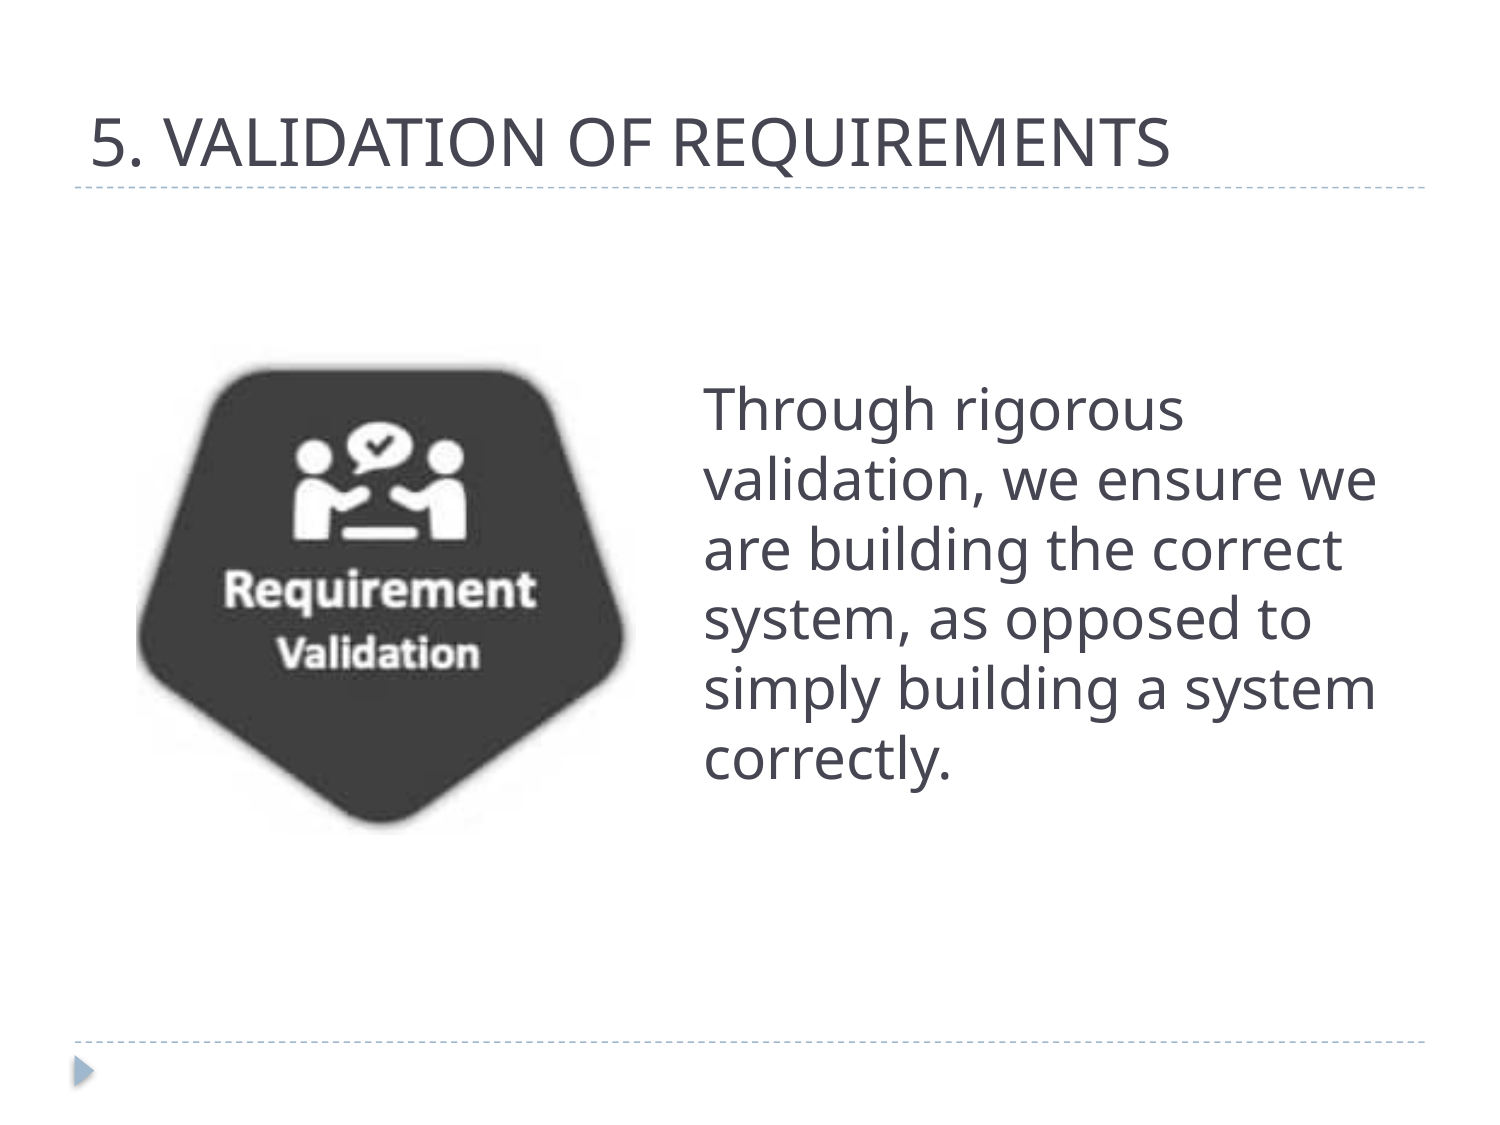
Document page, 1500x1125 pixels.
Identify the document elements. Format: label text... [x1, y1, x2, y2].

list Through rigorous validation, we ensure we are building the correct system, as opposed to simply building a system correctly. [688, 364, 1433, 835]
title 5. VALIDATION OF REQUIREMENTS [75, 24, 1425, 188]
picture [135, 343, 637, 835]
